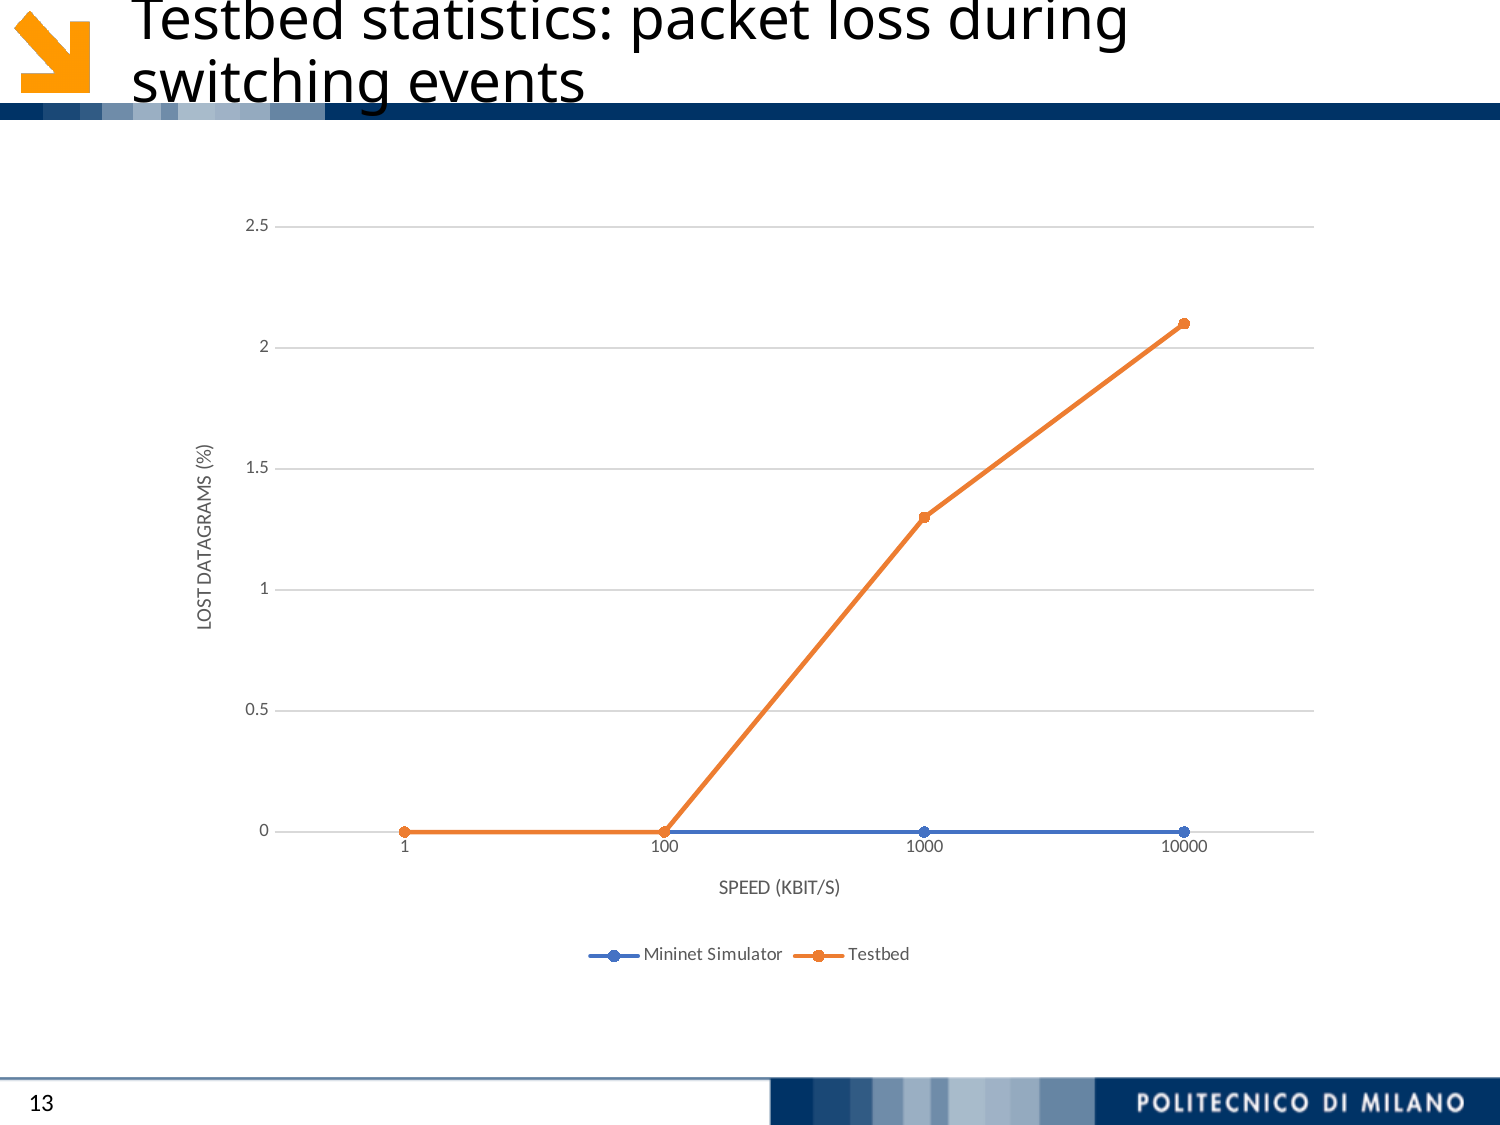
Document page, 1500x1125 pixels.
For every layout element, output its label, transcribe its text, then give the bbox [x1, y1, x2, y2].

picture [0, 103, 1500, 120]
picture [13, 10, 90, 93]
title Testbed statistics: packet loss during switching events [116, 21, 1411, 82]
picture [69, 1077, 1500, 1125]
slide_number 13 [0, 1077, 69, 1125]
chart [162, 202, 1338, 972]
